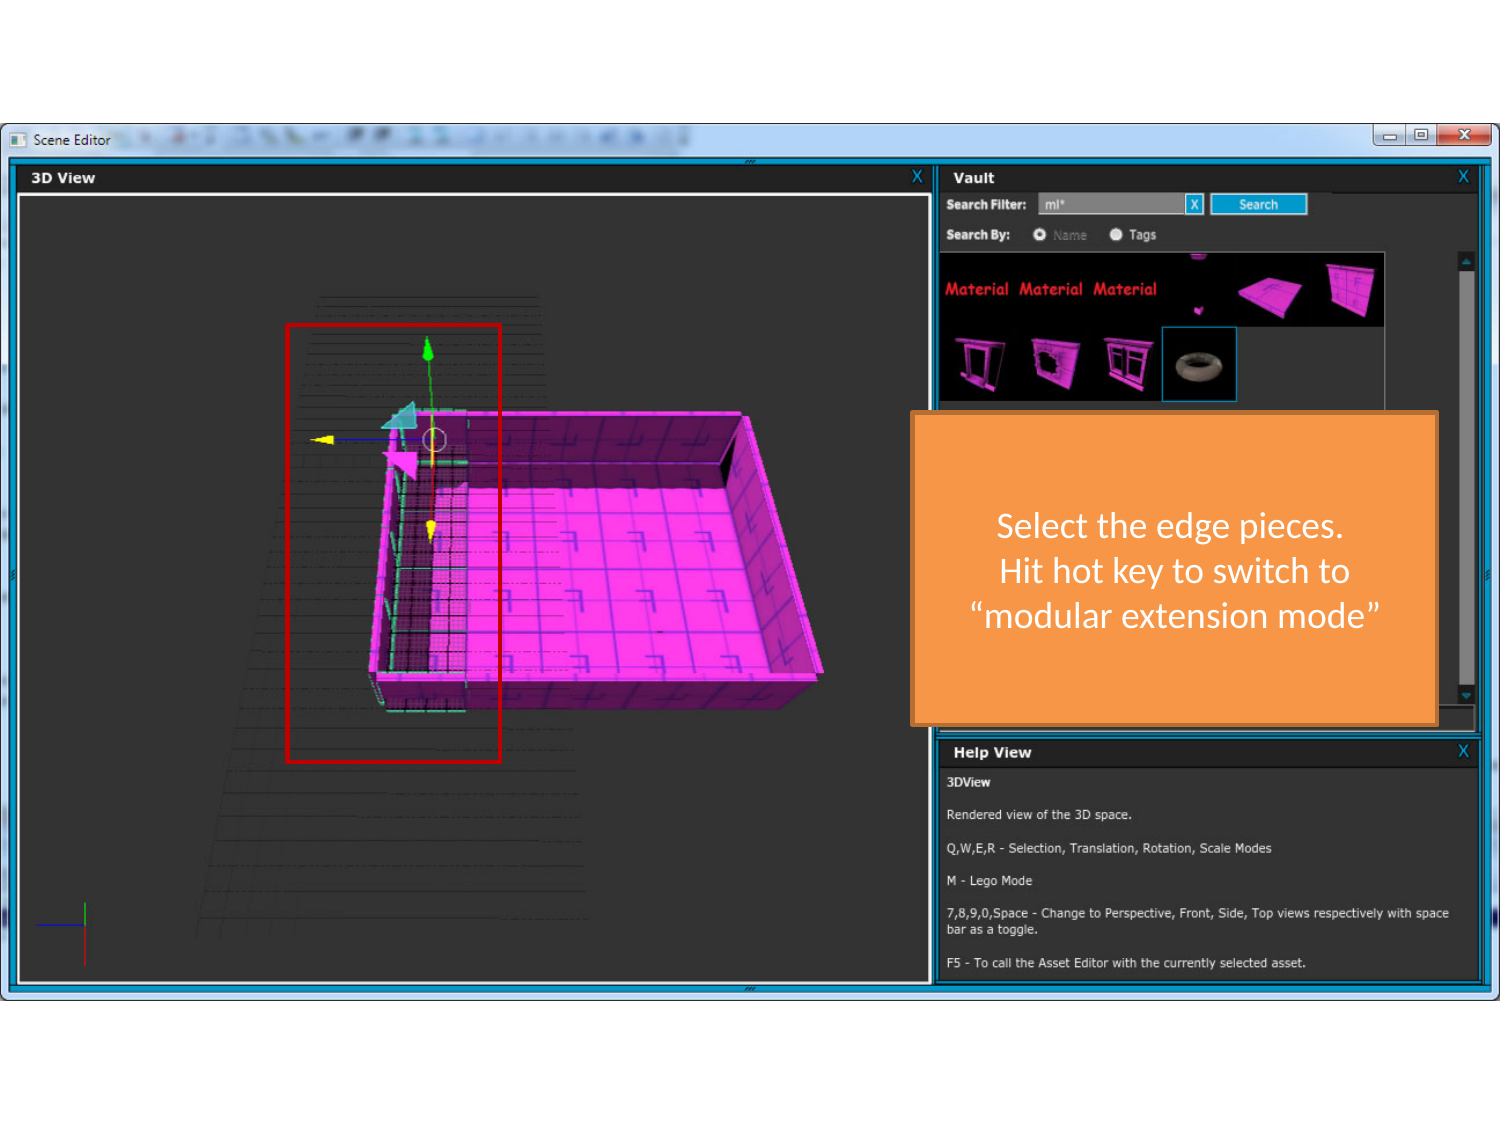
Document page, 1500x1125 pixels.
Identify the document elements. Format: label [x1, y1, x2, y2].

picture [0, 123, 1500, 1002]
